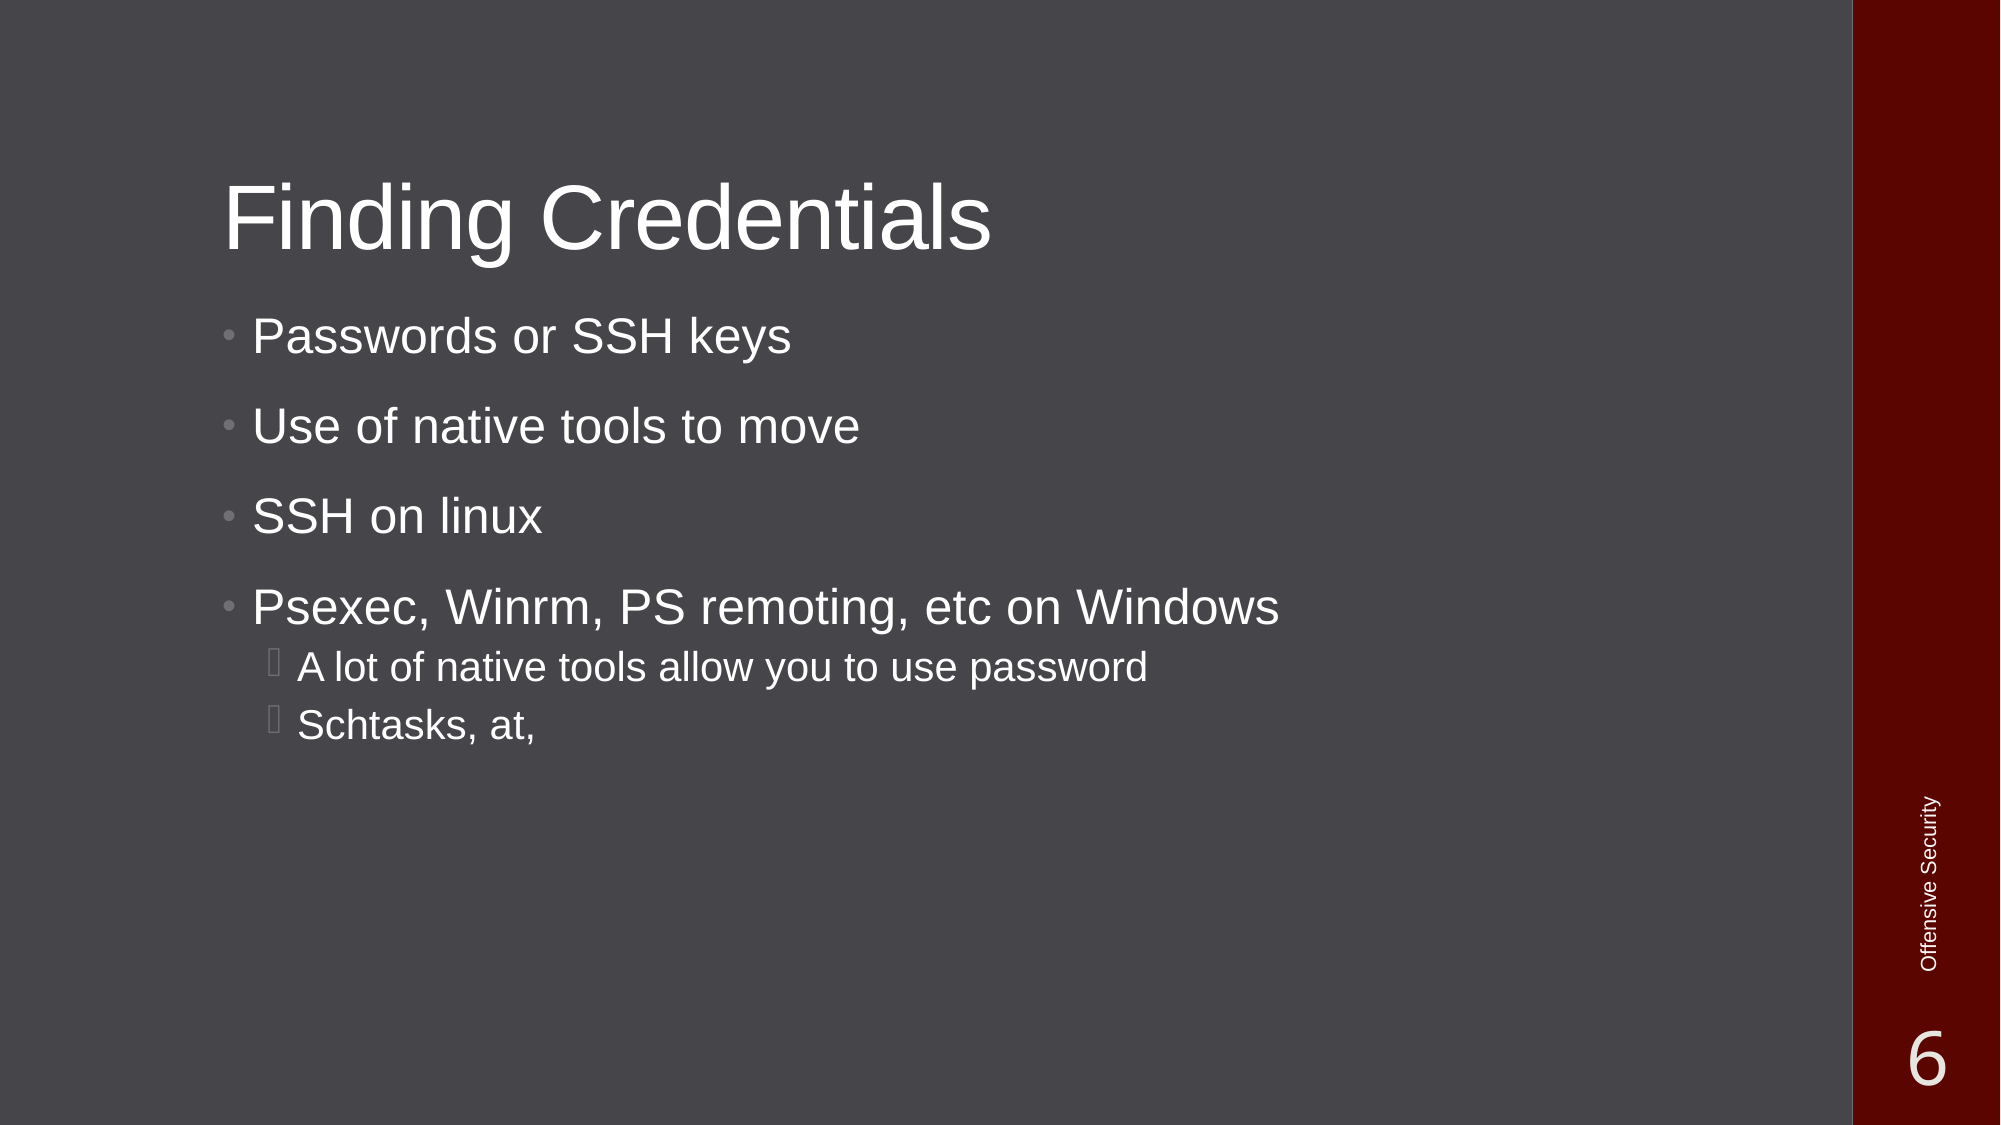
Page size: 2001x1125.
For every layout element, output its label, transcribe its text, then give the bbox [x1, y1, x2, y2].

slide_number 6 [1852, 1012, 2000, 1110]
footer Offensive Security [1897, 400, 1958, 988]
list Passwords or SSH keys Use of native tools to move SSH on linux Psexec, Winrm, PS remoting, etc on Windows A lot of native tools allow you to use password Schtasks, at, [206, 299, 1617, 1014]
title Finding Credentials [206, 60, 1797, 278]
